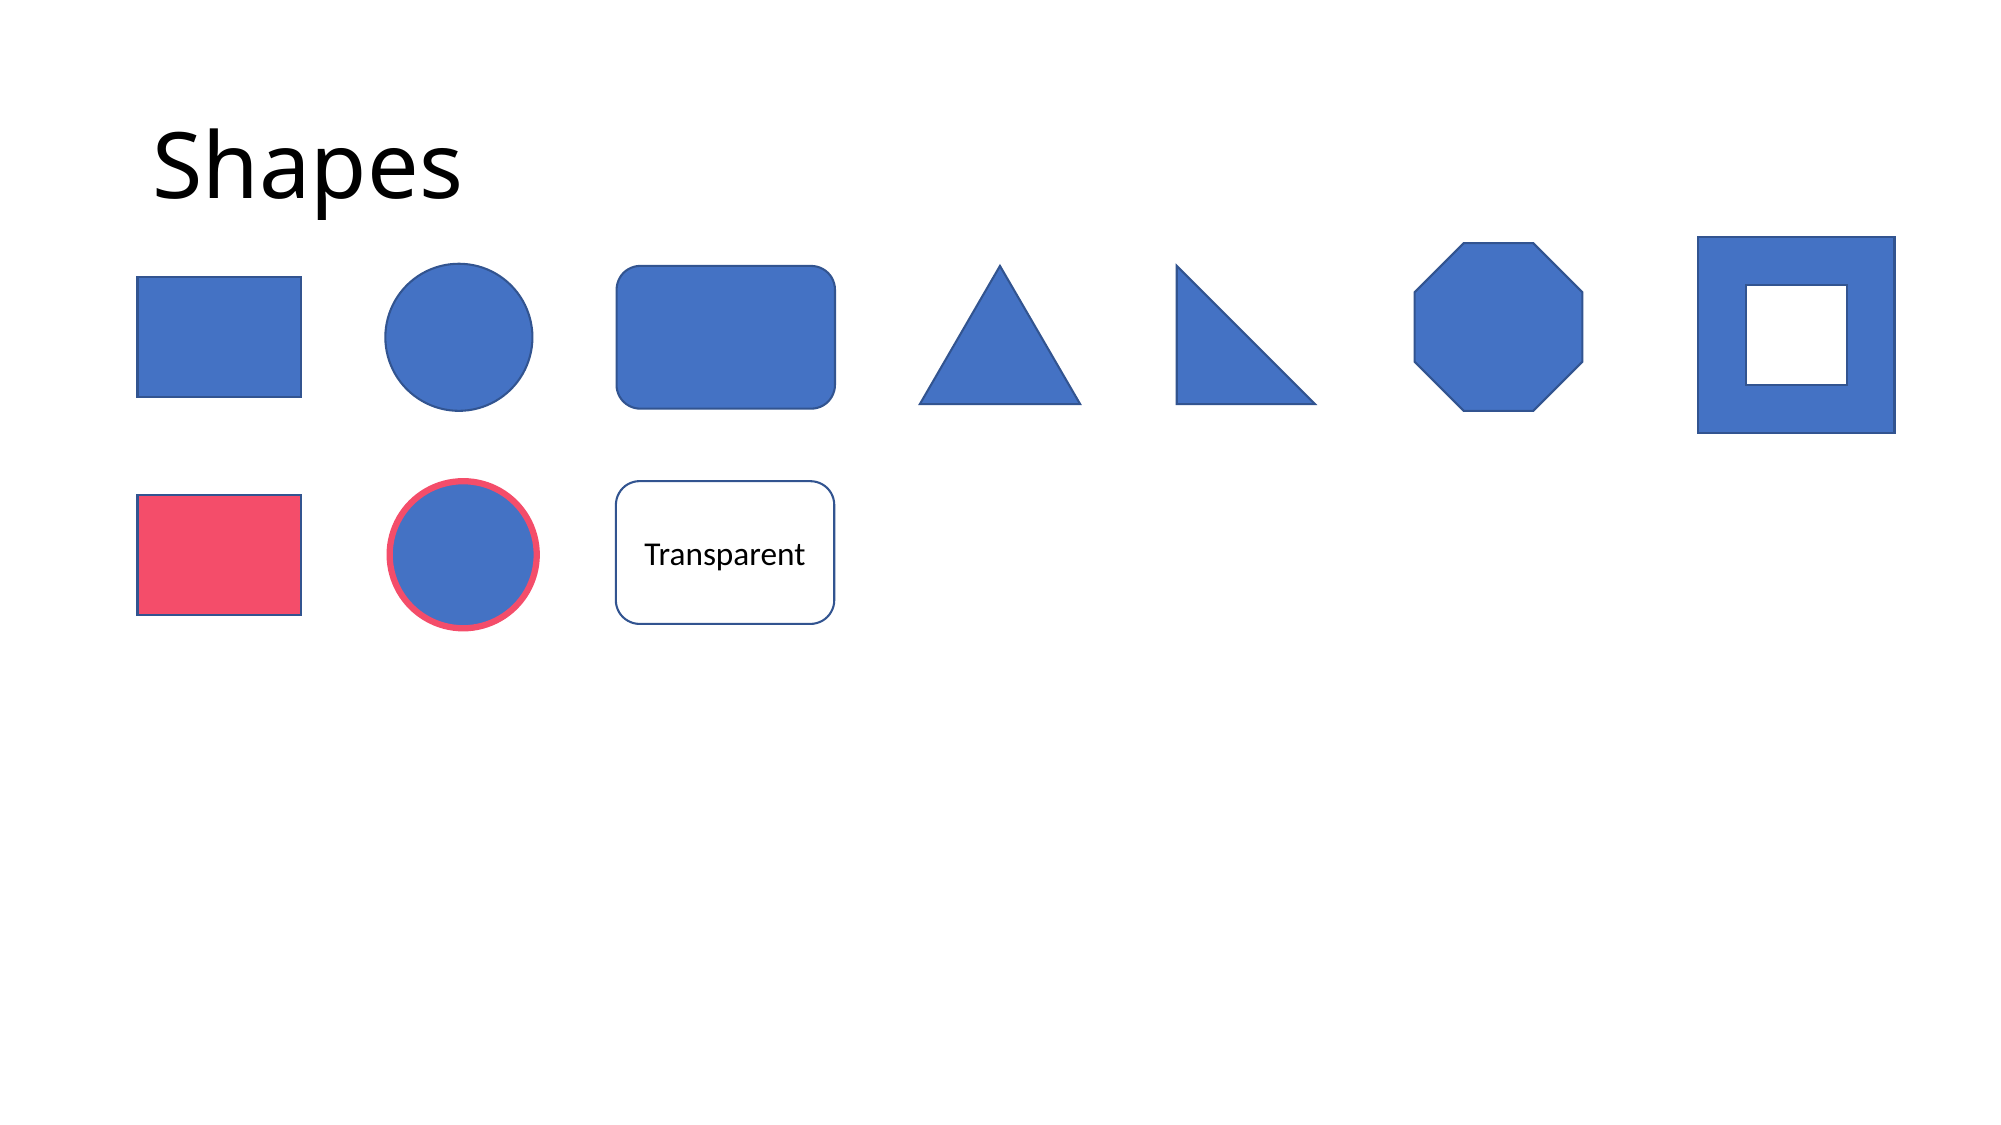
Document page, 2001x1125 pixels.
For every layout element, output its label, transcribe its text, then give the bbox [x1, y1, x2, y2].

text_box Transparent [614, 480, 836, 625]
text_box [918, 263, 1082, 406]
text_box [384, 262, 534, 412]
text_box [388, 480, 538, 630]
text_box [136, 276, 302, 398]
text_box [1175, 263, 1318, 406]
title Shapes [137, 59, 1863, 278]
text_box [1413, 242, 1584, 412]
text_box [1697, 236, 1896, 434]
text_box [615, 264, 837, 410]
text_box [136, 494, 302, 616]
